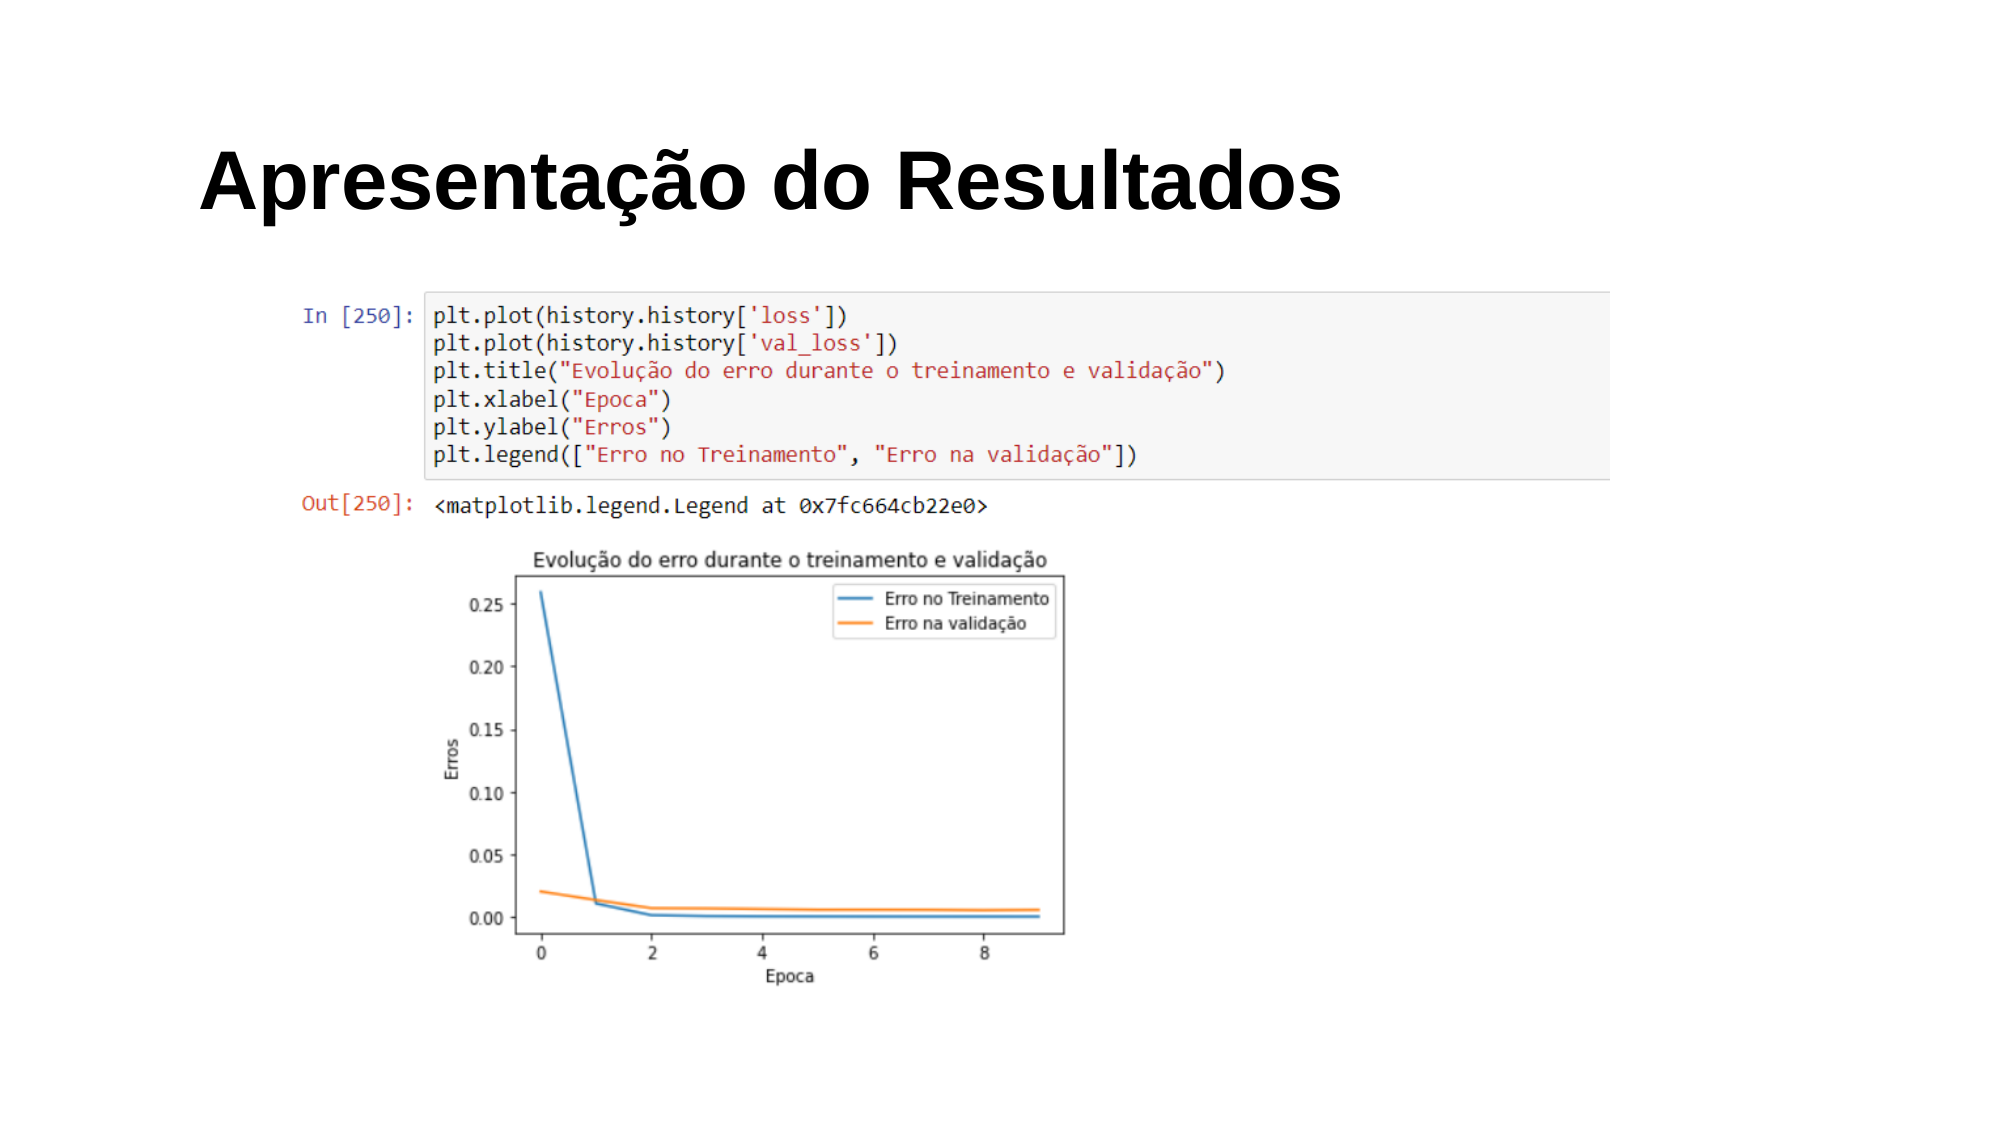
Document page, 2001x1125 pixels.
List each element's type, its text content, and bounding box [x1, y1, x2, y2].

picture [274, 272, 1610, 989]
text_box Apresentação do Resultados [183, 68, 1895, 234]
